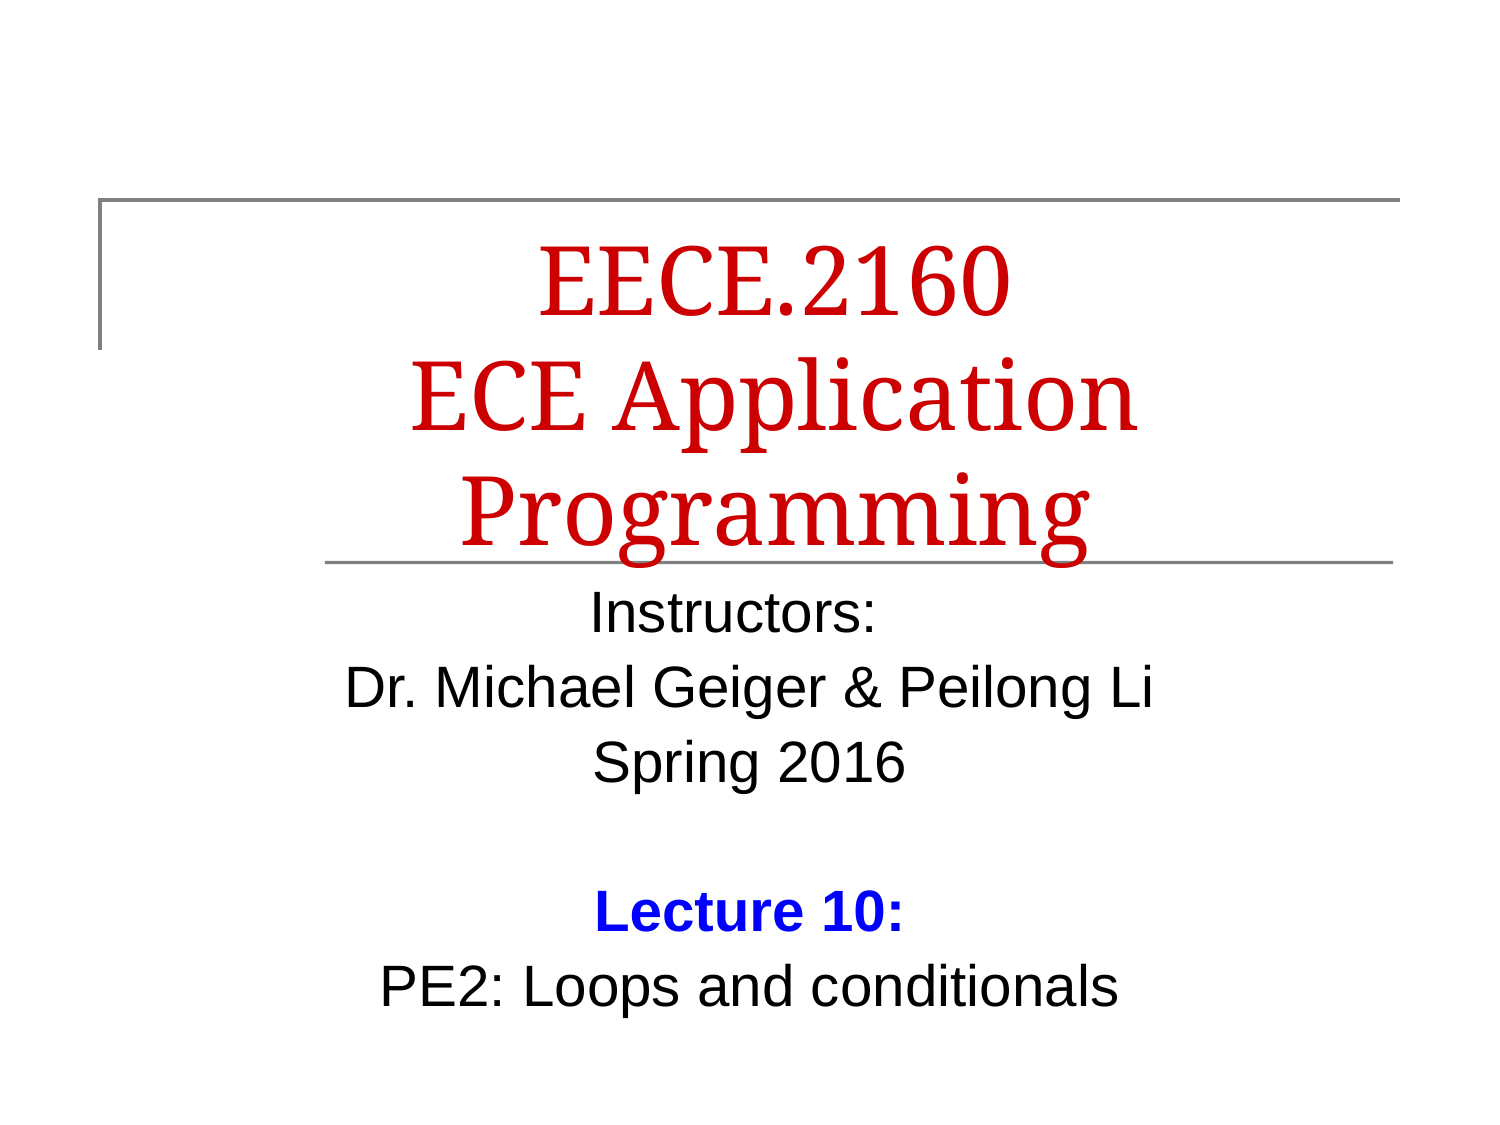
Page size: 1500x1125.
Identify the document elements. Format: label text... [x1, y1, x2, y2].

title EECE.2160 ECE Application Programming [150, 212, 1401, 563]
subtitle Instructors: Dr. Michael Geiger & Peilong Li Spring 2016 Lecture 10: PE2: Loops and conditionals [0, 575, 1500, 1075]
